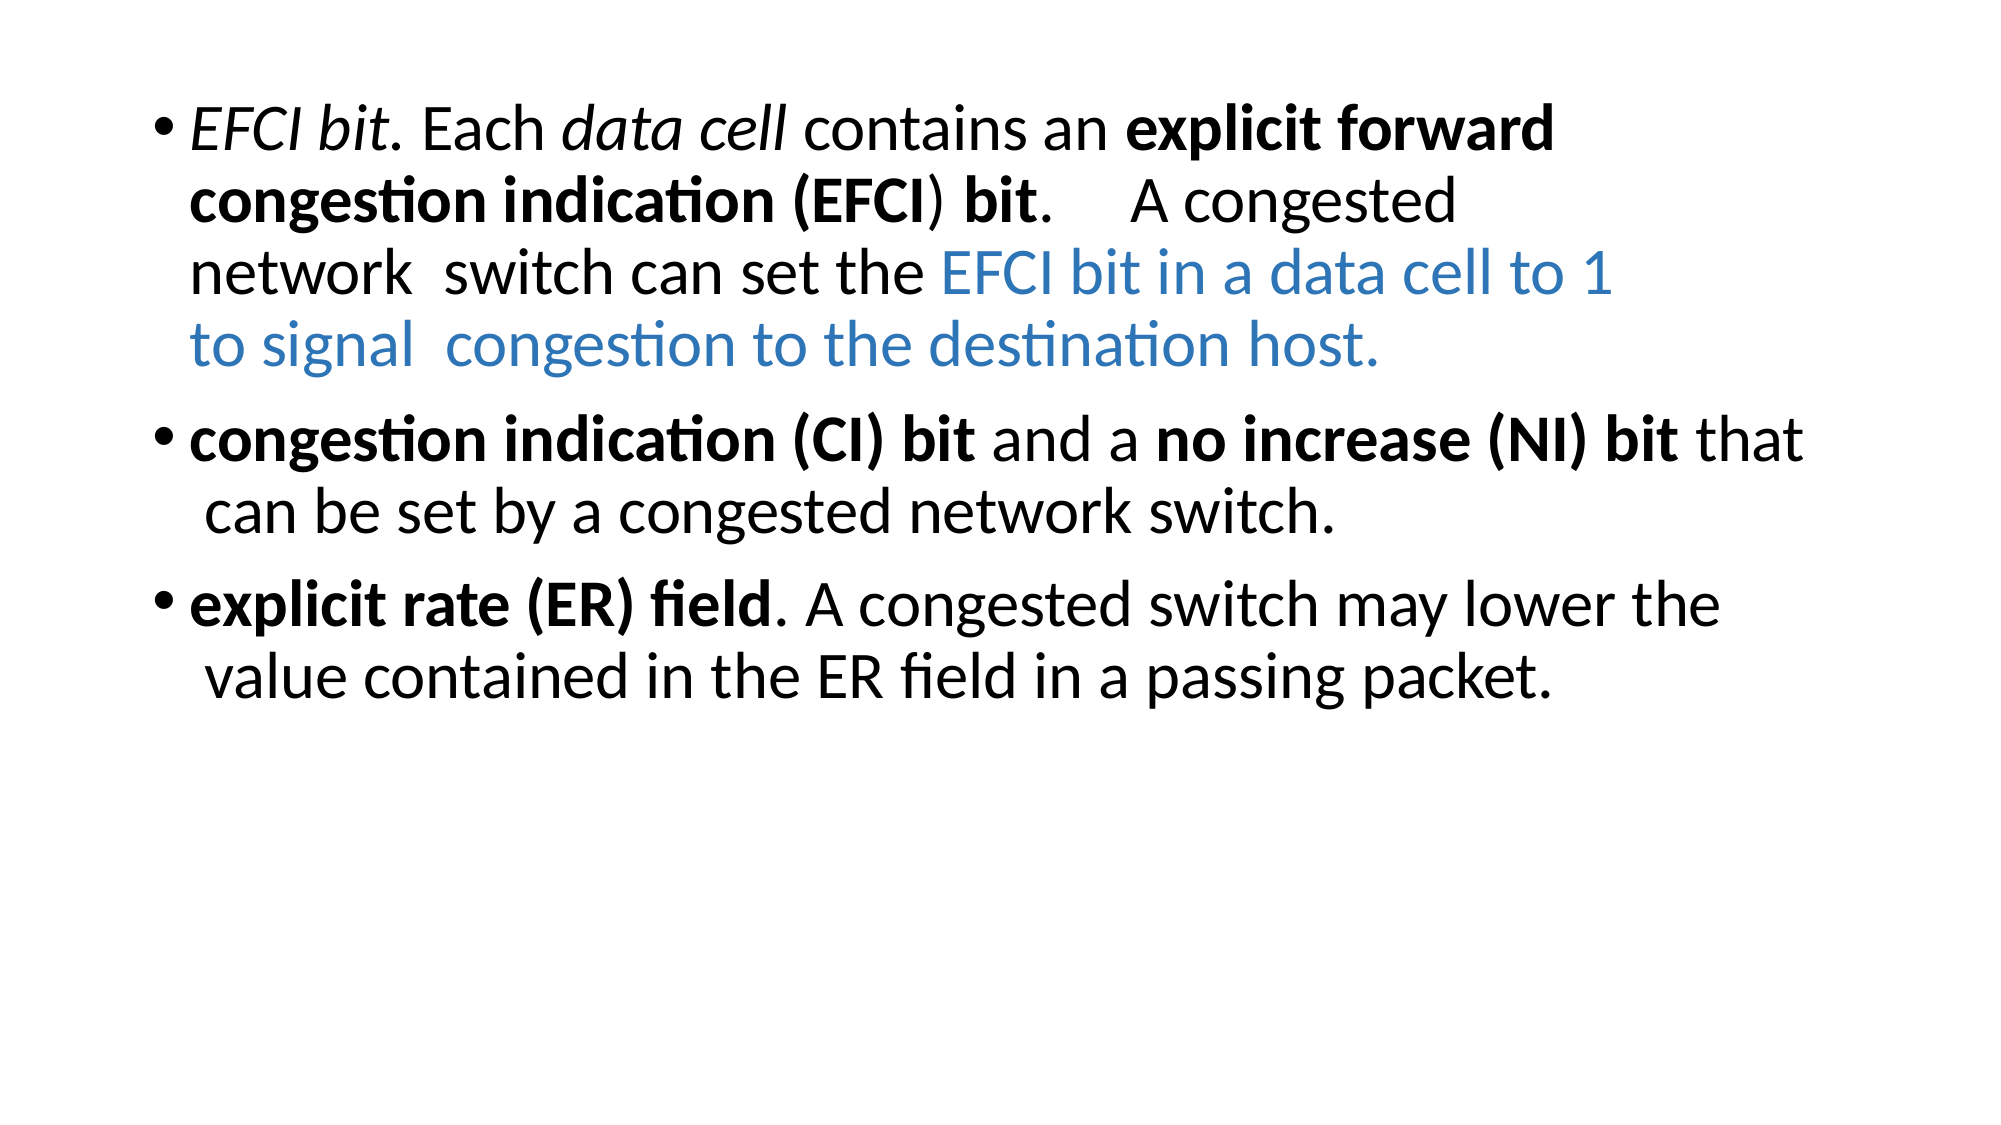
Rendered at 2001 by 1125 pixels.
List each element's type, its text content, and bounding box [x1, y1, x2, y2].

text_box EFCI bit. Each data cell contains an explicit forward congestion indication (EFCI) bit. A congested network switch can set the EFCI bit in a data cell to 1 to signal congestion to the destination host. congestion indication (CI) bit and a no increase (NI) bit that can be set by a congested network switch. explicit rate (ER) field. A congested switch may lower the value contained in the ER field in a passing packet. [150, 83, 1815, 712]
